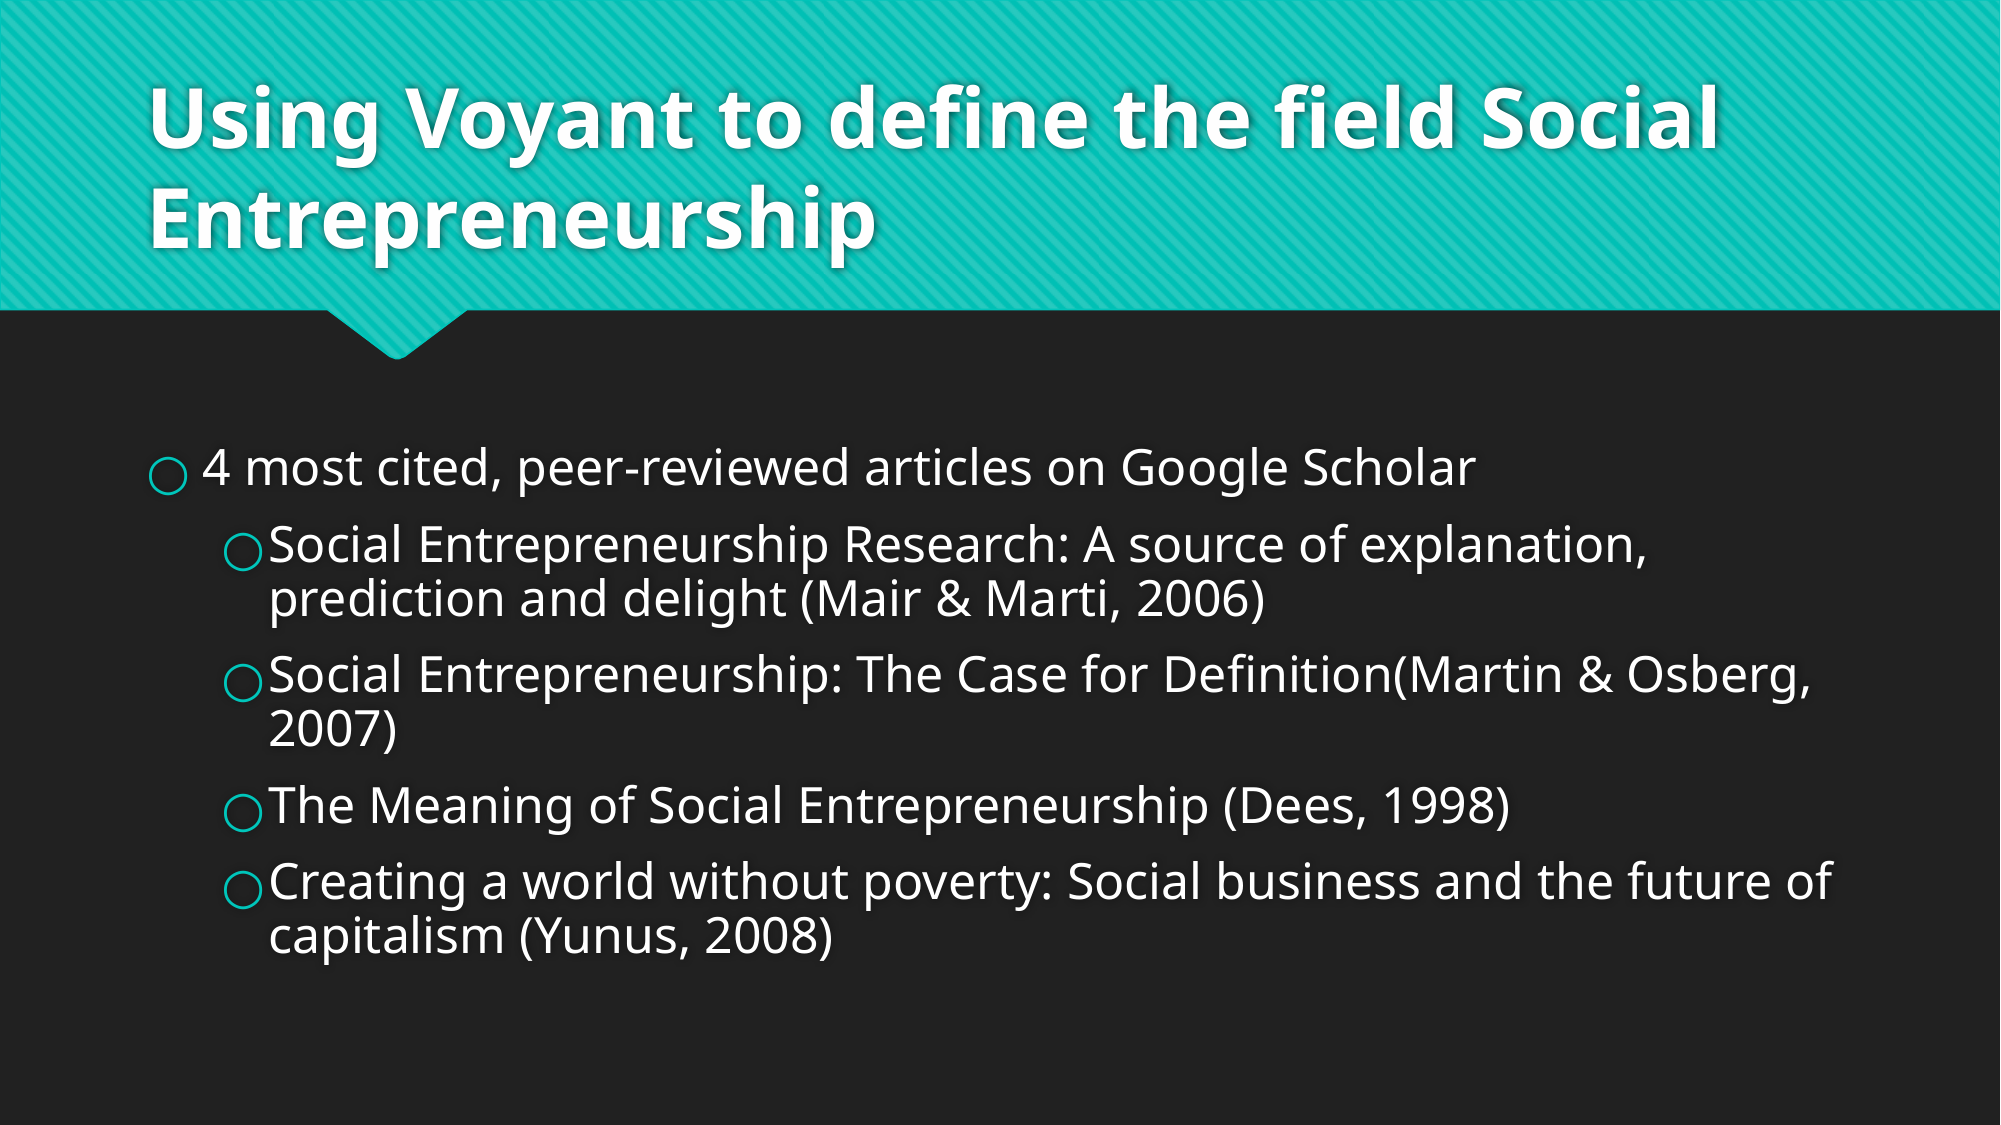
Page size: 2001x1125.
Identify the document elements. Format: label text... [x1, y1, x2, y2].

list 4 most cited, peer-reviewed articles on Google Scholar Social Entrepreneurship Research: A source of explanation, prediction and delight (Mair & Marti, 2006) Social Entrepreneurship: The Case for Definition(Martin & Osberg, 2007) The Meaning of Social Entrepreneurship (Dees, 1998) Creating a world without poverty: Social business and the future of capitalism (Yunus, 2008) [131, 460, 1863, 1057]
title Using Voyant to define the field Social Entrepreneurship [131, 113, 1866, 273]
picture [1, 1, 1999, 357]
